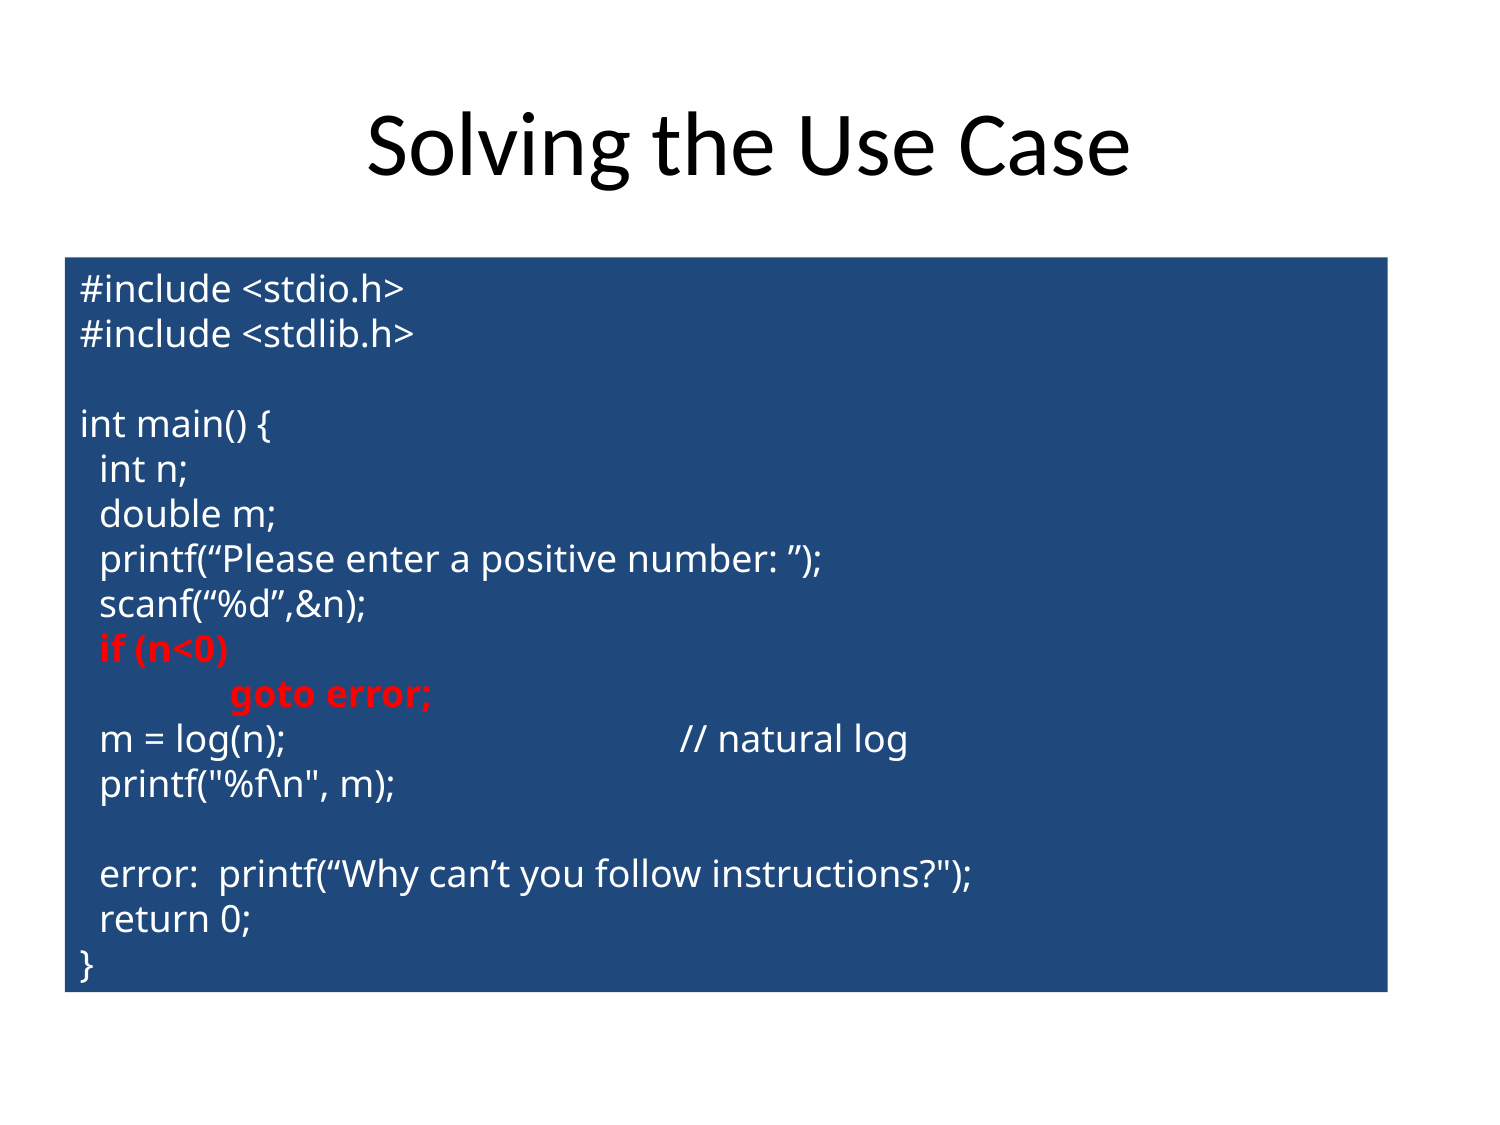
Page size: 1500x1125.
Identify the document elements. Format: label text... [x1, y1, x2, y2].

title Solving the Use Case [75, 45, 1425, 233]
text_box #include <stdio.h> #include <stdlib.h> int main() { int n; double m; printf(“Please enter a positive number: ”); scanf(“%d”,&n); if (n<0) goto error; m = log(n); // natural log printf("%f\n", m); error: printf(“Why can’t you follow instructions?"); return 0; } [64, 257, 1388, 993]
